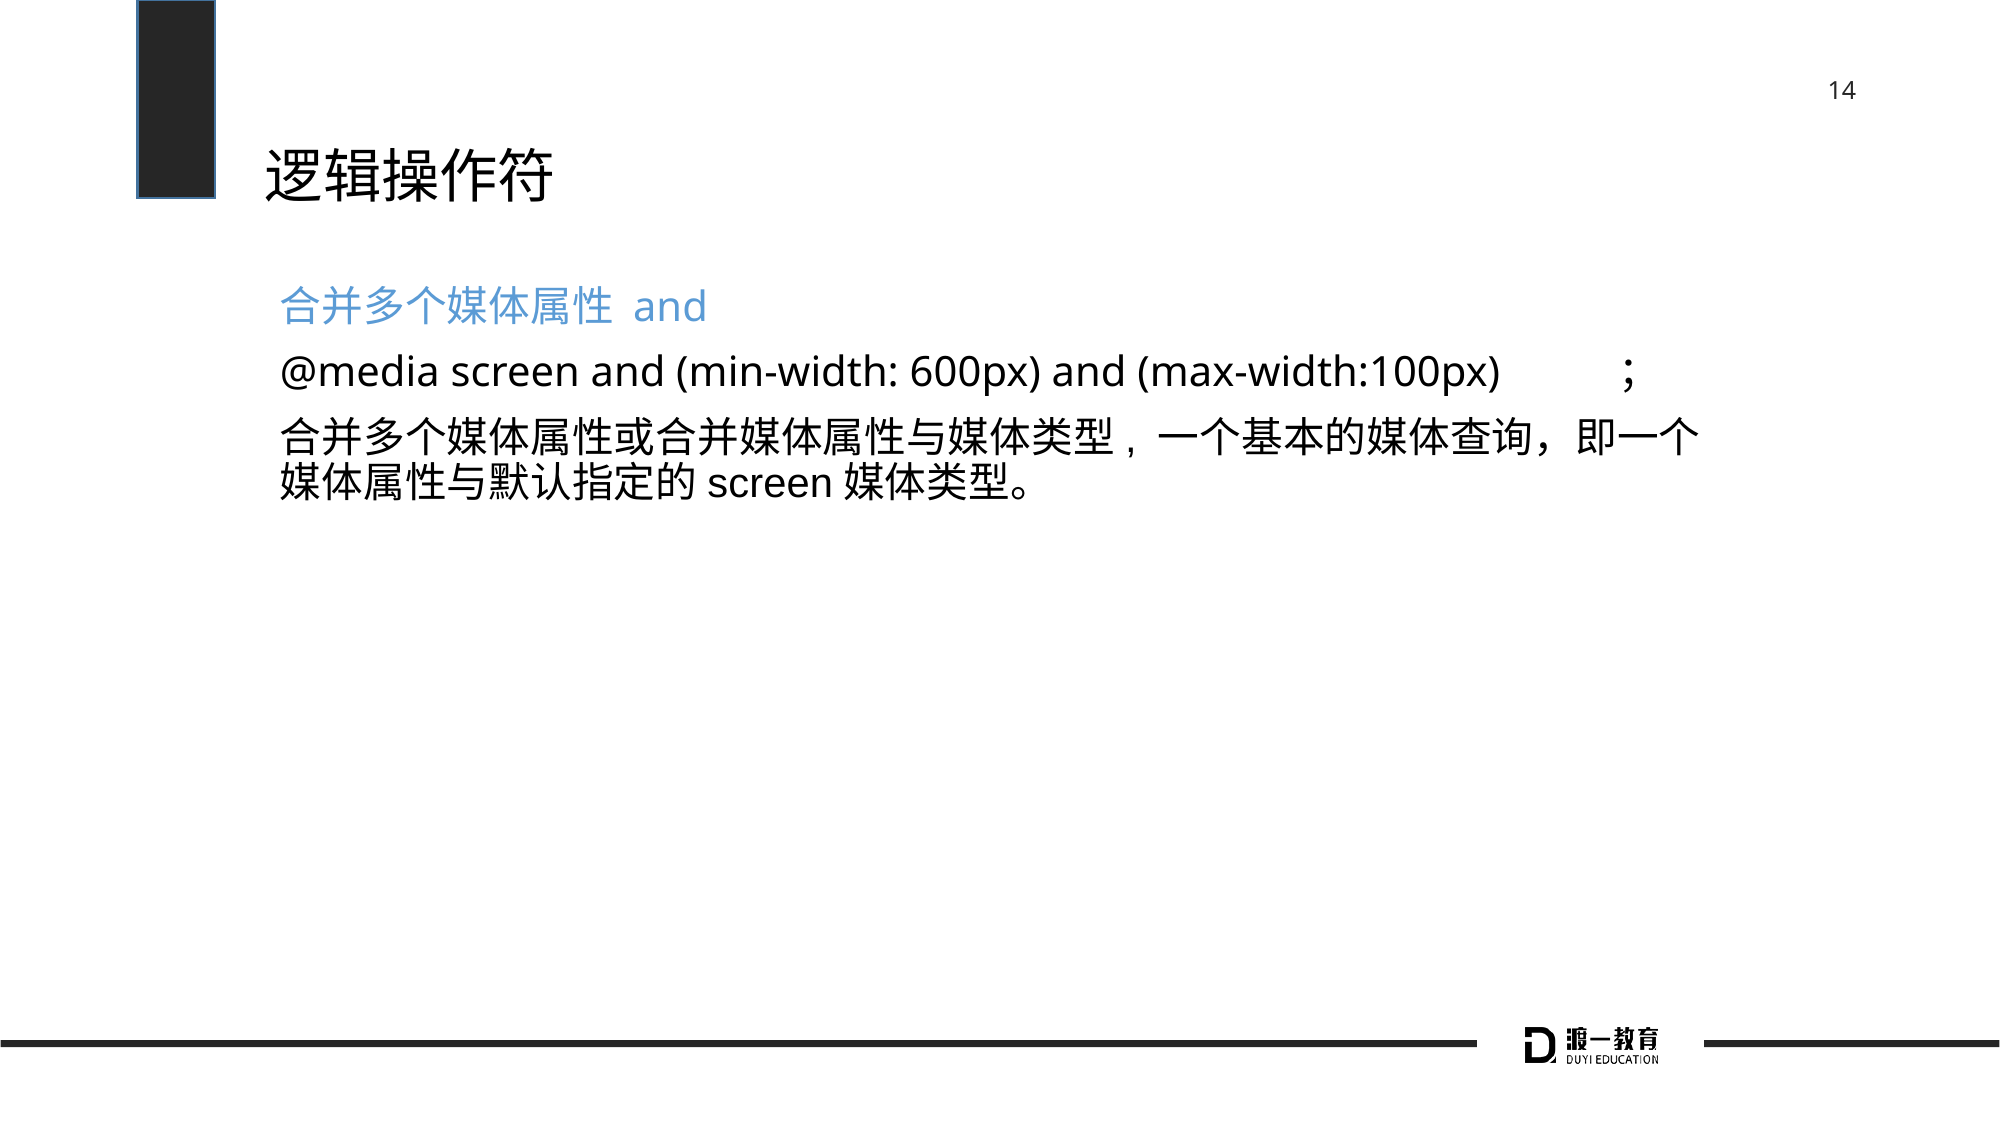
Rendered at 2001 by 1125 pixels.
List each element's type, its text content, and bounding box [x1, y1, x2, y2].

picture [1502, 1008, 1679, 1081]
title 逻辑操作符 [249, 93, 1750, 218]
subtitle 合并多个媒体属性 and @media screen and (min-width: 600px) and (max-width:100px) ； 合并多个媒体属性或合并媒体属性与媒体类型, 一个基本的媒体查询，即一个媒体属性与默认指定的screen媒体类型。 [249, 270, 1750, 962]
